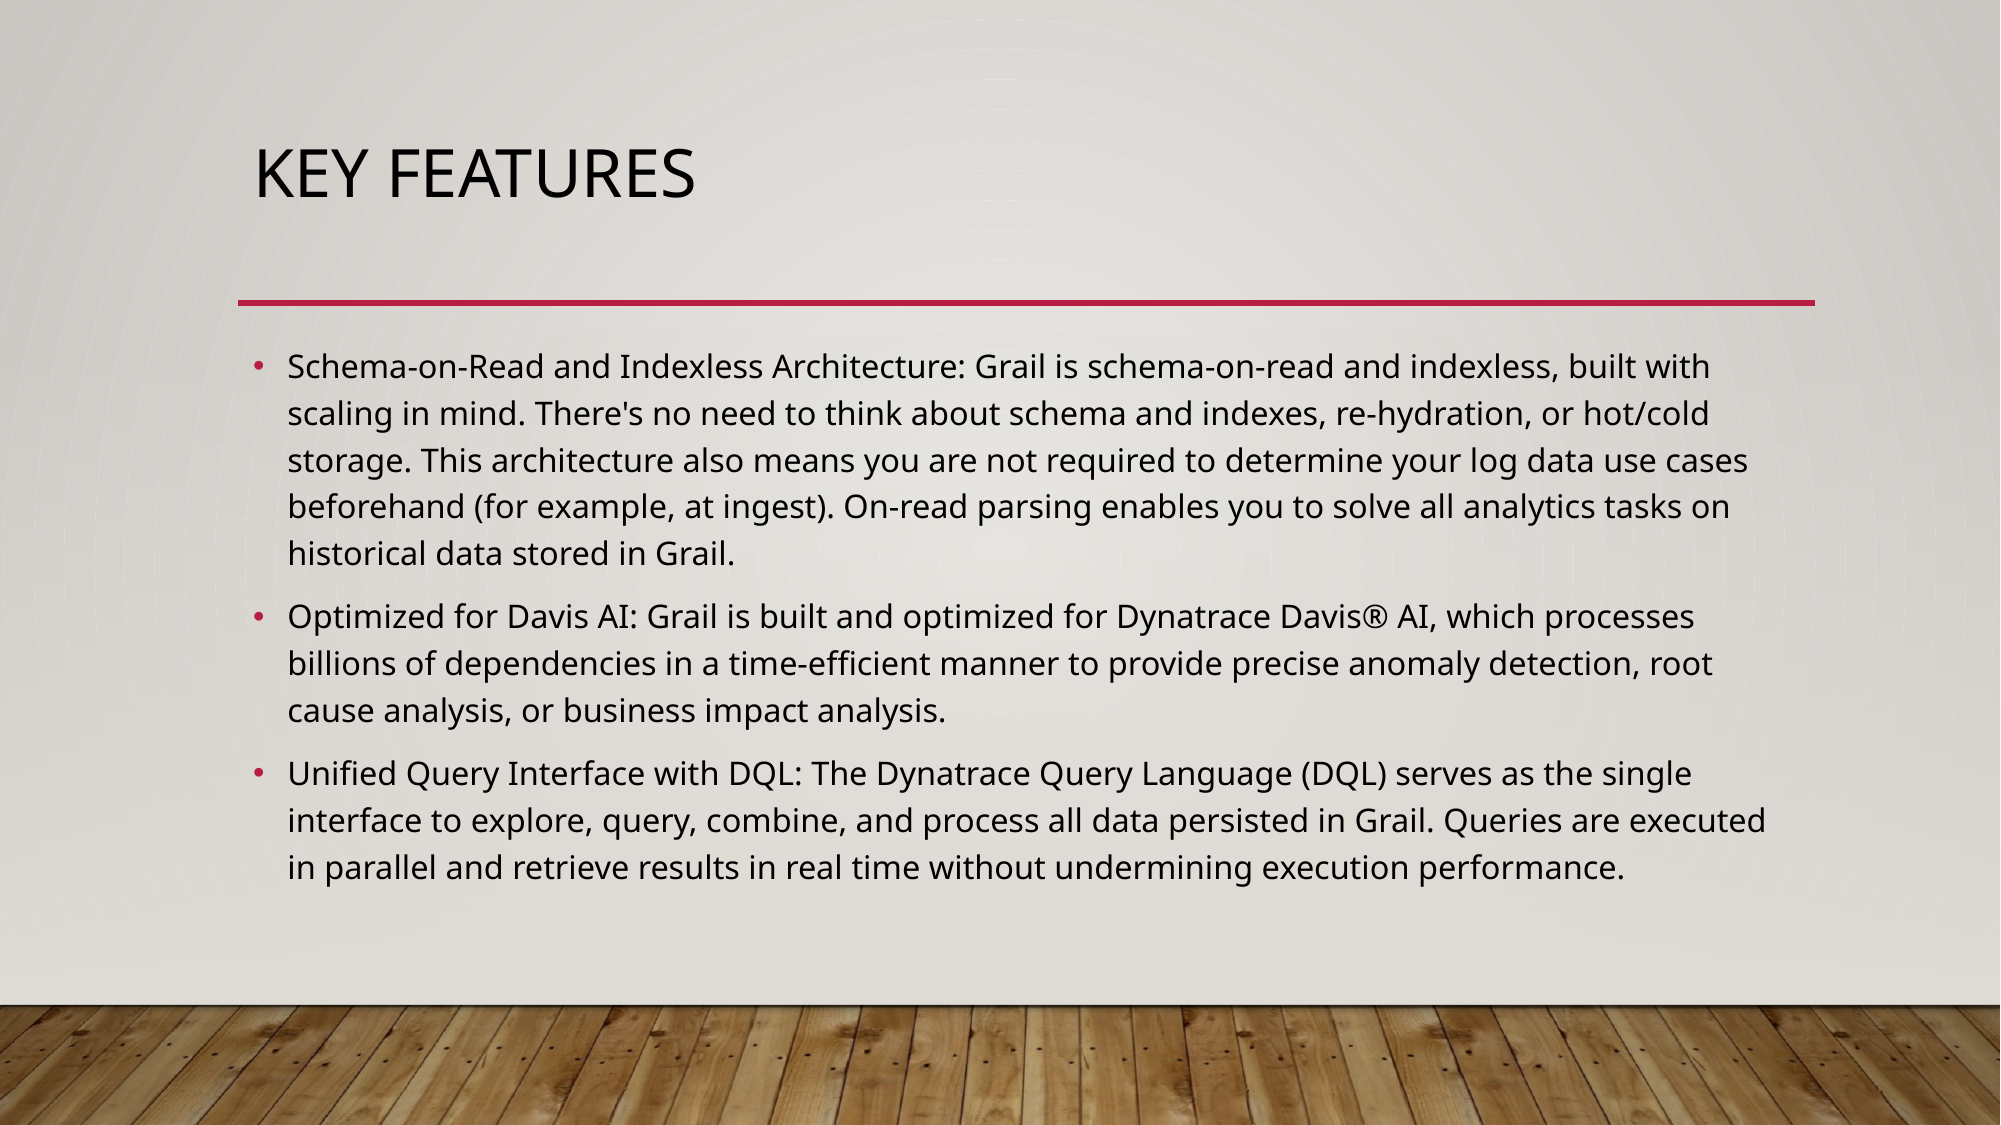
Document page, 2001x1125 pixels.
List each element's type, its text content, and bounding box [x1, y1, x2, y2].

list Schema-on-Read and Indexless Architecture: Grail is schema-on-read and indexless, built with scaling in mind. There's no need to think about schema and indexes, re-hydration, or hot/cold storage. This architecture also means you are not required to determine your log data use cases beforehand (for example, at ingest). On-read parsing enables you to solve all analytics tasks on historical data stored in Grail. ​ Optimized for Davis AI: Grail is built and optimized for Dynatrace Davis® AI, which processes billions of dependencies in a time-efficient manner to provide precise anomaly detection, root cause analysis, or business impact analysis. Unified Query Interface with DQL: The Dynatrace Query Language (DQL) serves as the single interface to explore, query, combine, and process all data persisted in Grail. Queries are executed in parallel and retrieve results in real time without undermining execution performance. [238, 330, 1814, 897]
title Key features [238, 131, 1814, 305]
picture [0, 1005, 2000, 1125]
